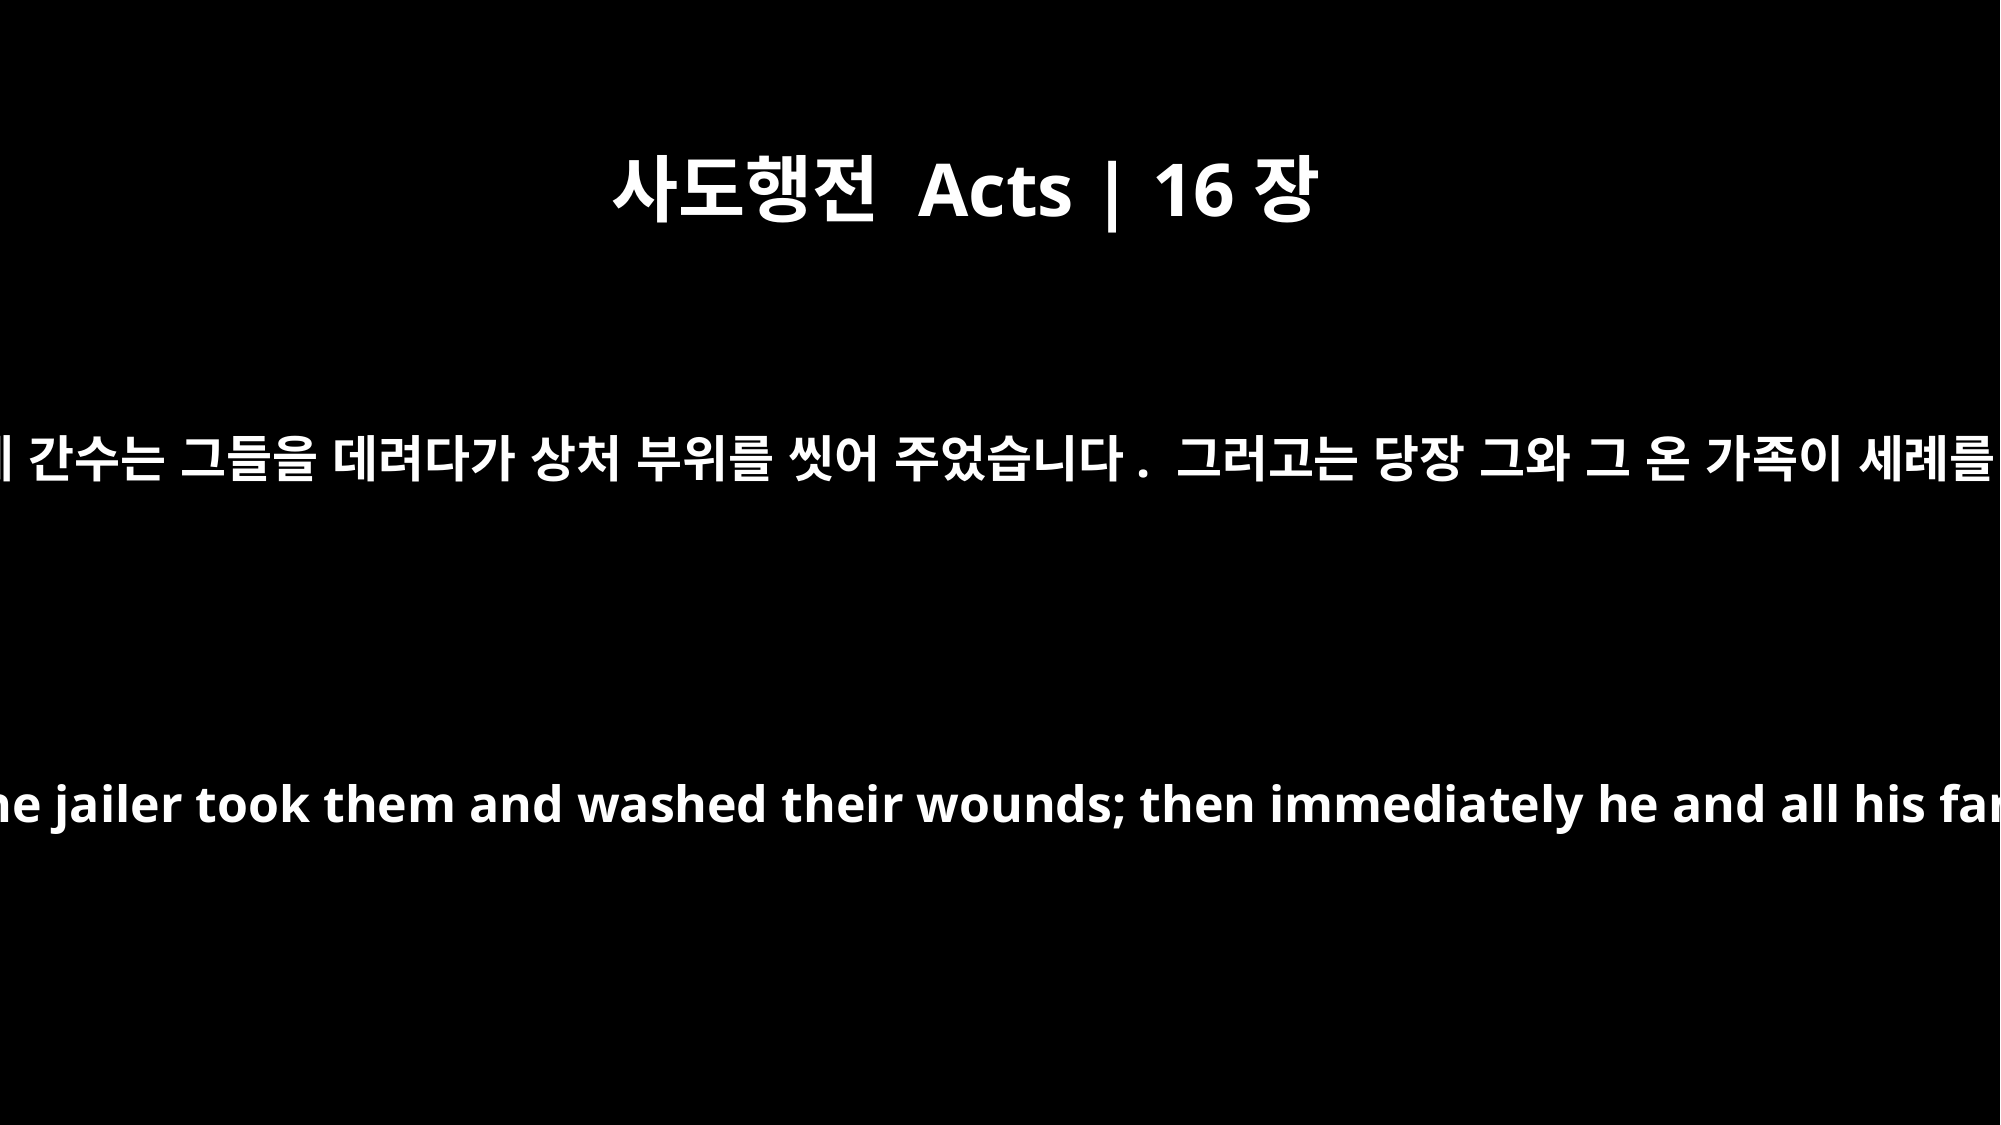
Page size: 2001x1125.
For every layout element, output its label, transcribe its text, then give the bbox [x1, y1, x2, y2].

text_box 사도행전 Acts | 16장 [596, 136, 1336, 239]
text_box 33 그날 밤 그 시간에 간수는 그들을 데려다가 상처 부위를 씻어 주었습니다. 그러고는 당장 그와 그 온 가족이 세례를 받았습니다. [0, 359, 2000, 495]
text_box At that hour of the night the jailer took them and washed their wounds; then immediately he and all his family were baptized. [0, 764, 2000, 840]
